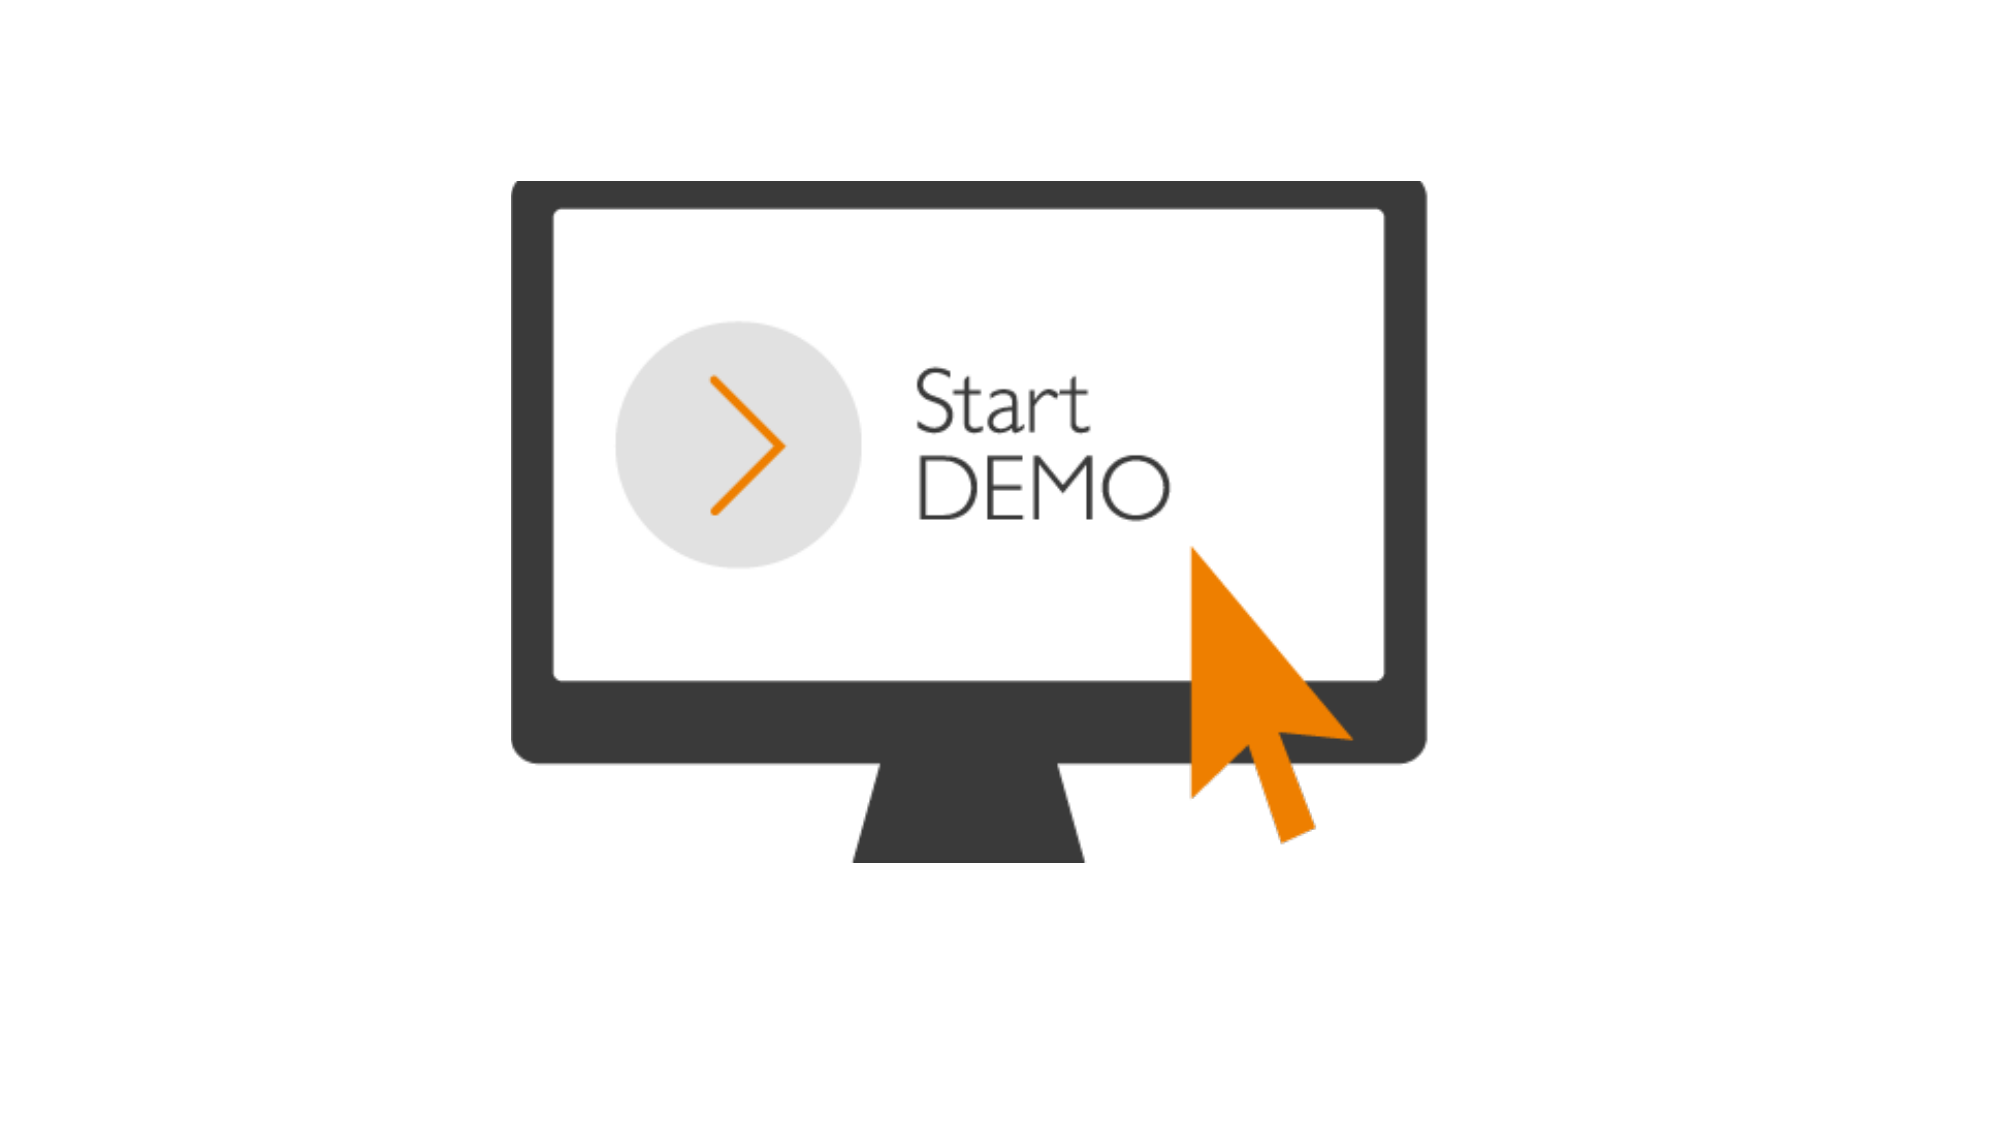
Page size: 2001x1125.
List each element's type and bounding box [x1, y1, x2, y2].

picture [510, 181, 1440, 863]
